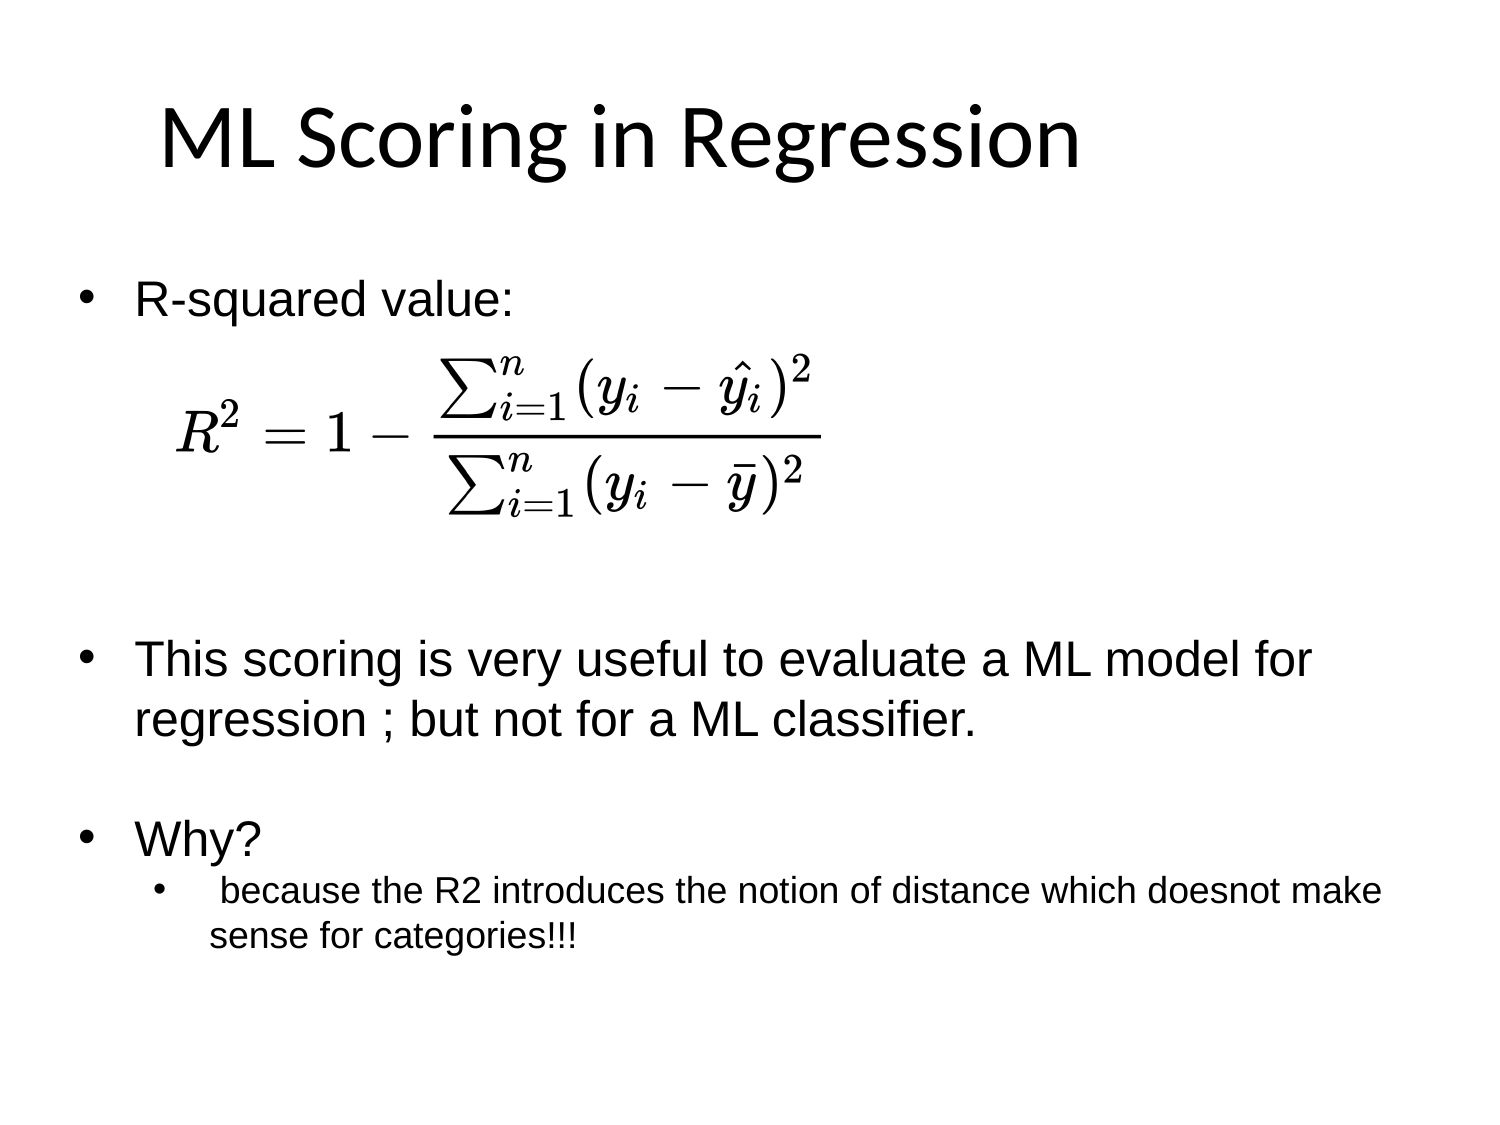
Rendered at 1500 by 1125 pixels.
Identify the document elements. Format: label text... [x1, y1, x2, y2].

text_box R-squared value: This scoring is very useful to evaluate a ML model for regression ; but not for a ML classifier. Why? because the R2 introduces the notion of distance which doesnot make sense for categories!!! [63, 258, 1425, 1002]
title ML Scoring in Regression [158, 75, 1341, 190]
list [174, 349, 828, 524]
